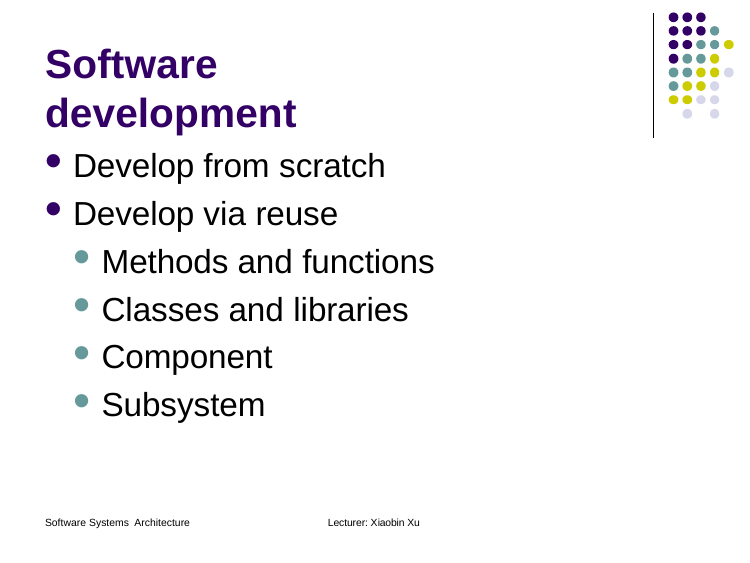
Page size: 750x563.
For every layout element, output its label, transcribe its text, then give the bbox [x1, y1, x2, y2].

text_box Develop from scratch Develop via reuse Methods and functions Classes and libraries Component Subsystem [42, 133, 439, 424]
text_box Software Systems Architecture [42, 514, 225, 529]
text_box Lecturer: Xiaobin Xu [325, 514, 425, 529]
title Software development [42, 35, 482, 136]
